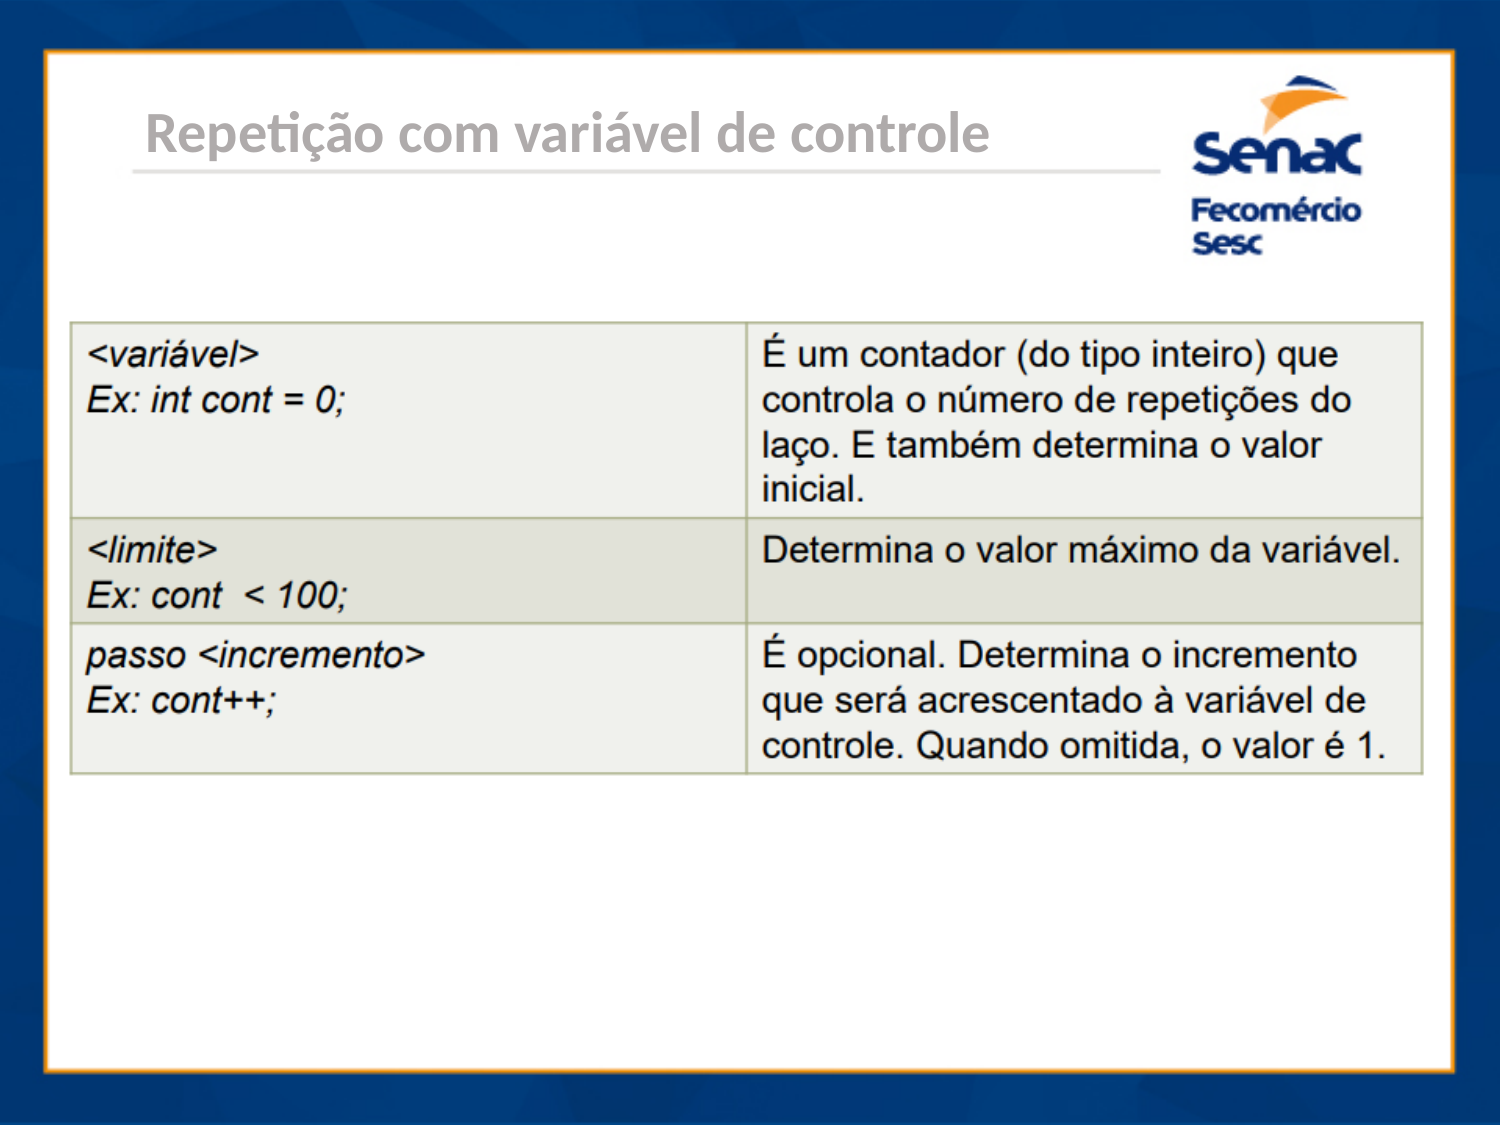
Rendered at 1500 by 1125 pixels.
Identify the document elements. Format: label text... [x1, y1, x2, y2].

text_box Repetição com variável de controle [130, 77, 1130, 191]
picture [0, 0, 1500, 1125]
